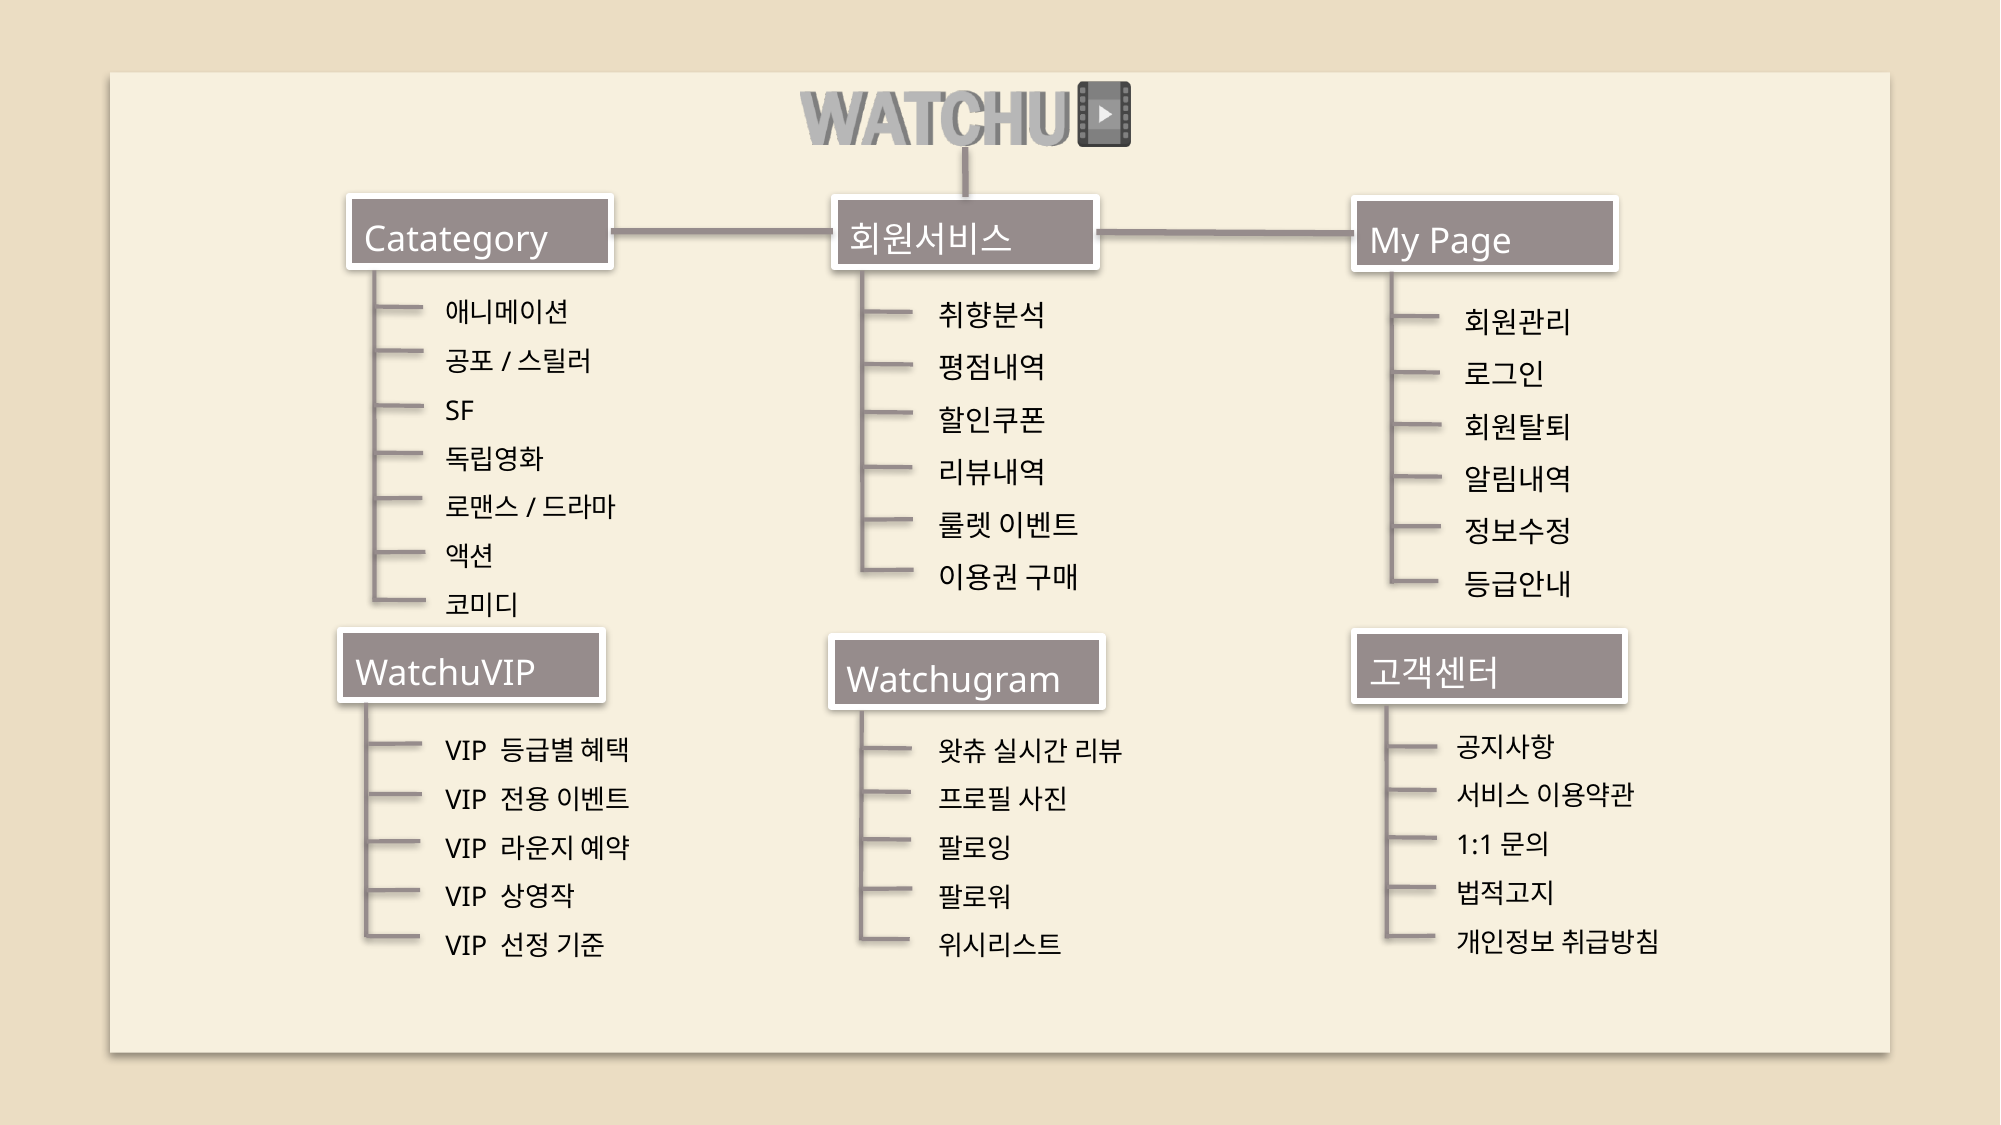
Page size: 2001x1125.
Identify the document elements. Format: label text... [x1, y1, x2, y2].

picture [795, 80, 1135, 148]
text_box 회원관리 로그인 회원탈퇴 알림내역 정보수정 등급안내 [1464, 286, 1769, 605]
text_box 애니메이션 공포/스릴러 SF 독립영화 로맨스/드라마 액션 코미디 [445, 279, 619, 624]
title Watchugram [828, 633, 1106, 710]
title WatchuVIP [337, 627, 606, 703]
title 회원서비스 [831, 194, 1100, 270]
text_box VIP 등급별 혜택 VIP 전용 이벤트 VIP 라운지 예약 VIP 상영작 VIP 선정 기준 [445, 717, 722, 964]
title 고객센터 [1351, 628, 1628, 704]
text_box 취향분석 평점내역 할인쿠폰 리뷰내역 룰렛 이벤트 이용권 구매 [938, 279, 1219, 598]
title My Page [1351, 195, 1619, 272]
text_box 공지사항 서비스 이용약관 1:1문의 법적고지 개인정보 취급방침 [1456, 713, 1760, 960]
text_box 왓츄 실시간 리뷰 프로필 사진 팔로잉 팔로워 위시리스트 [938, 717, 1168, 964]
title Catategory [346, 193, 614, 270]
